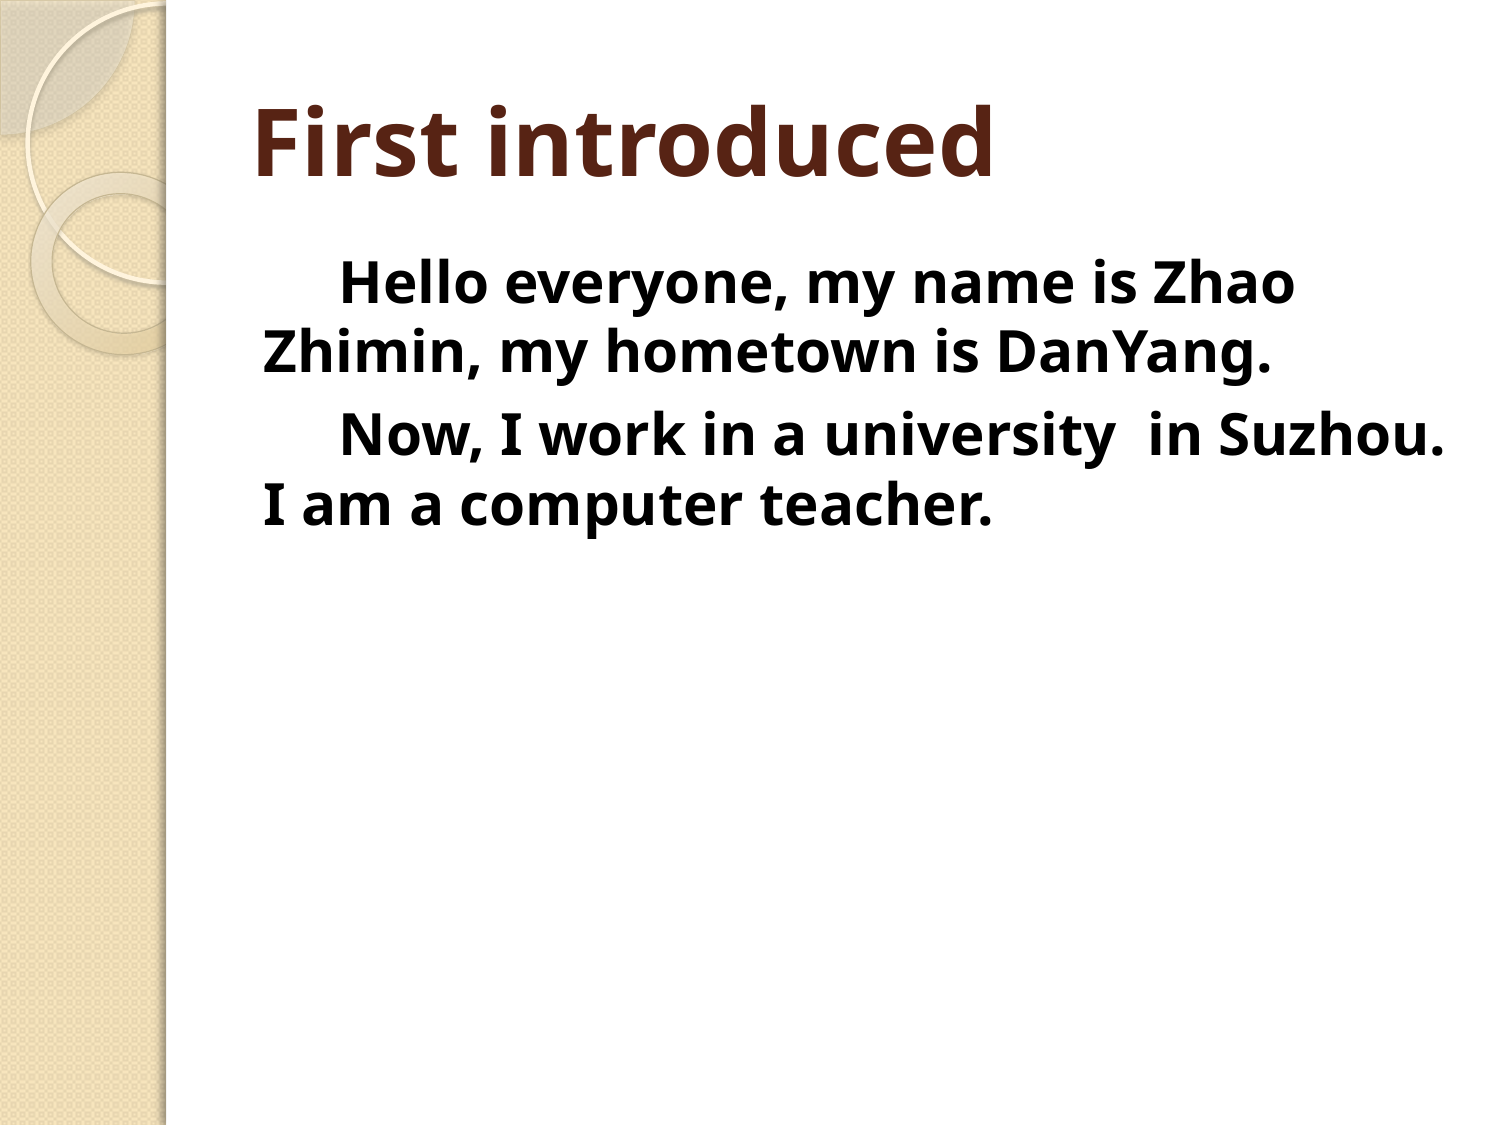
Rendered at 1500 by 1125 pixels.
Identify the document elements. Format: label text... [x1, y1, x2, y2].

title First introduced [235, 45, 1466, 233]
list Hello everyone, my name is Zhao Zhimin, my hometown is DanYang. Now, I work in a university in Suzhou. I am a computer teacher. [235, 237, 1466, 1025]
